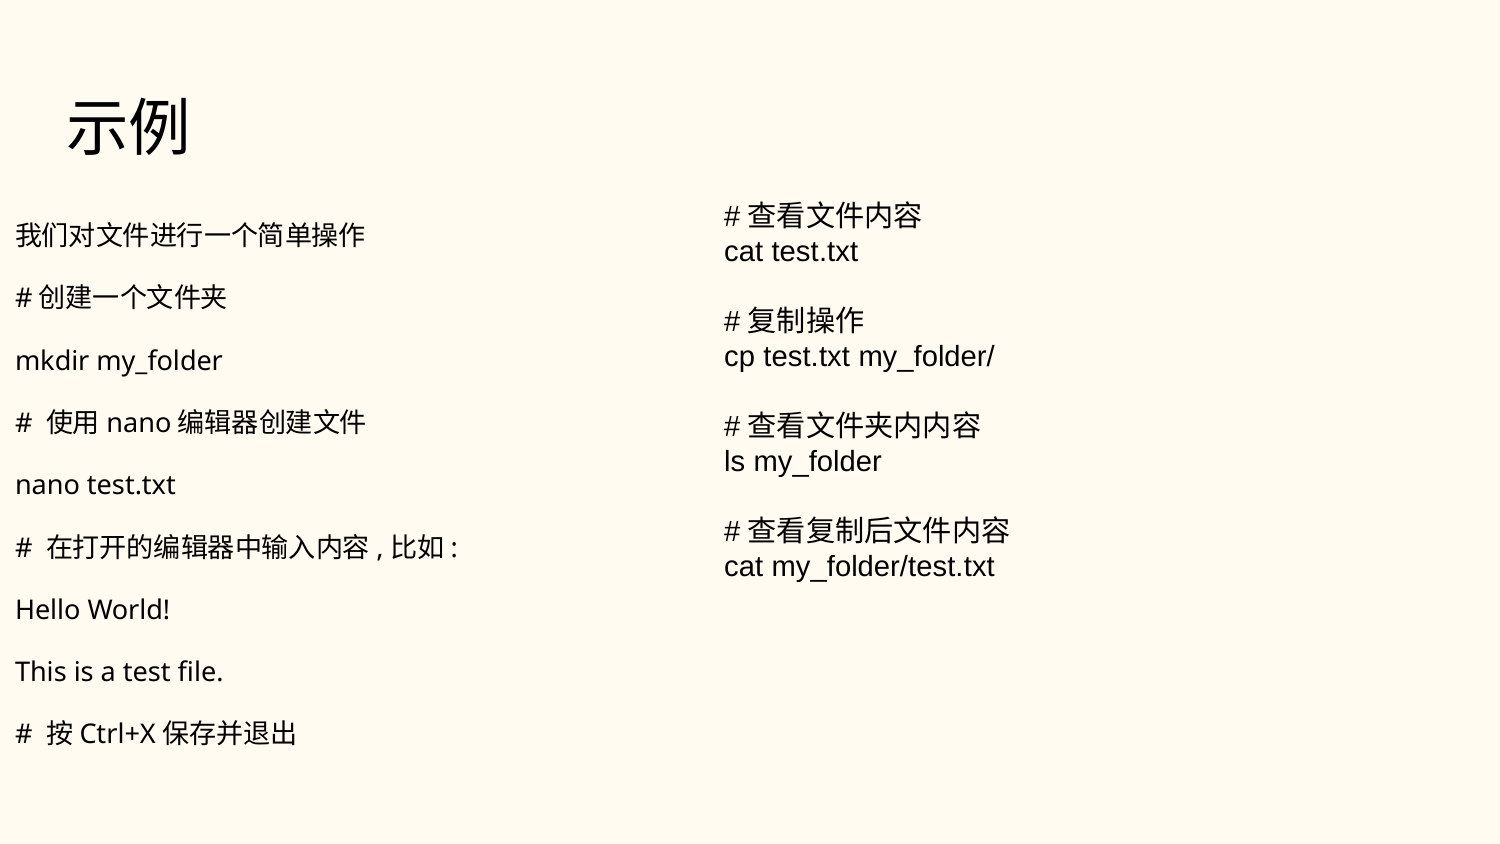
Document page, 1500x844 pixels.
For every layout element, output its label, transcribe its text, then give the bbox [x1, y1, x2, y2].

text_box #查看文件内容 cat test.txt #复制操作 cp test.txt my_folder/ #查看文件夹内内容 ls my_folder #查看复制后文件内容 cat my_folder/test.txt [709, 182, 1202, 598]
title 示例 [51, 72, 1449, 174]
list 我们对文件进行一个简单操作 #创建一个文件夹 mkdir my_folder # 使用nano编辑器创建文件 nano test.txt # 在打开的编辑器中输入内容,比如: Hello World! This is a test file. # 按Ctrl+X保存并退出 [0, 198, 499, 756]
